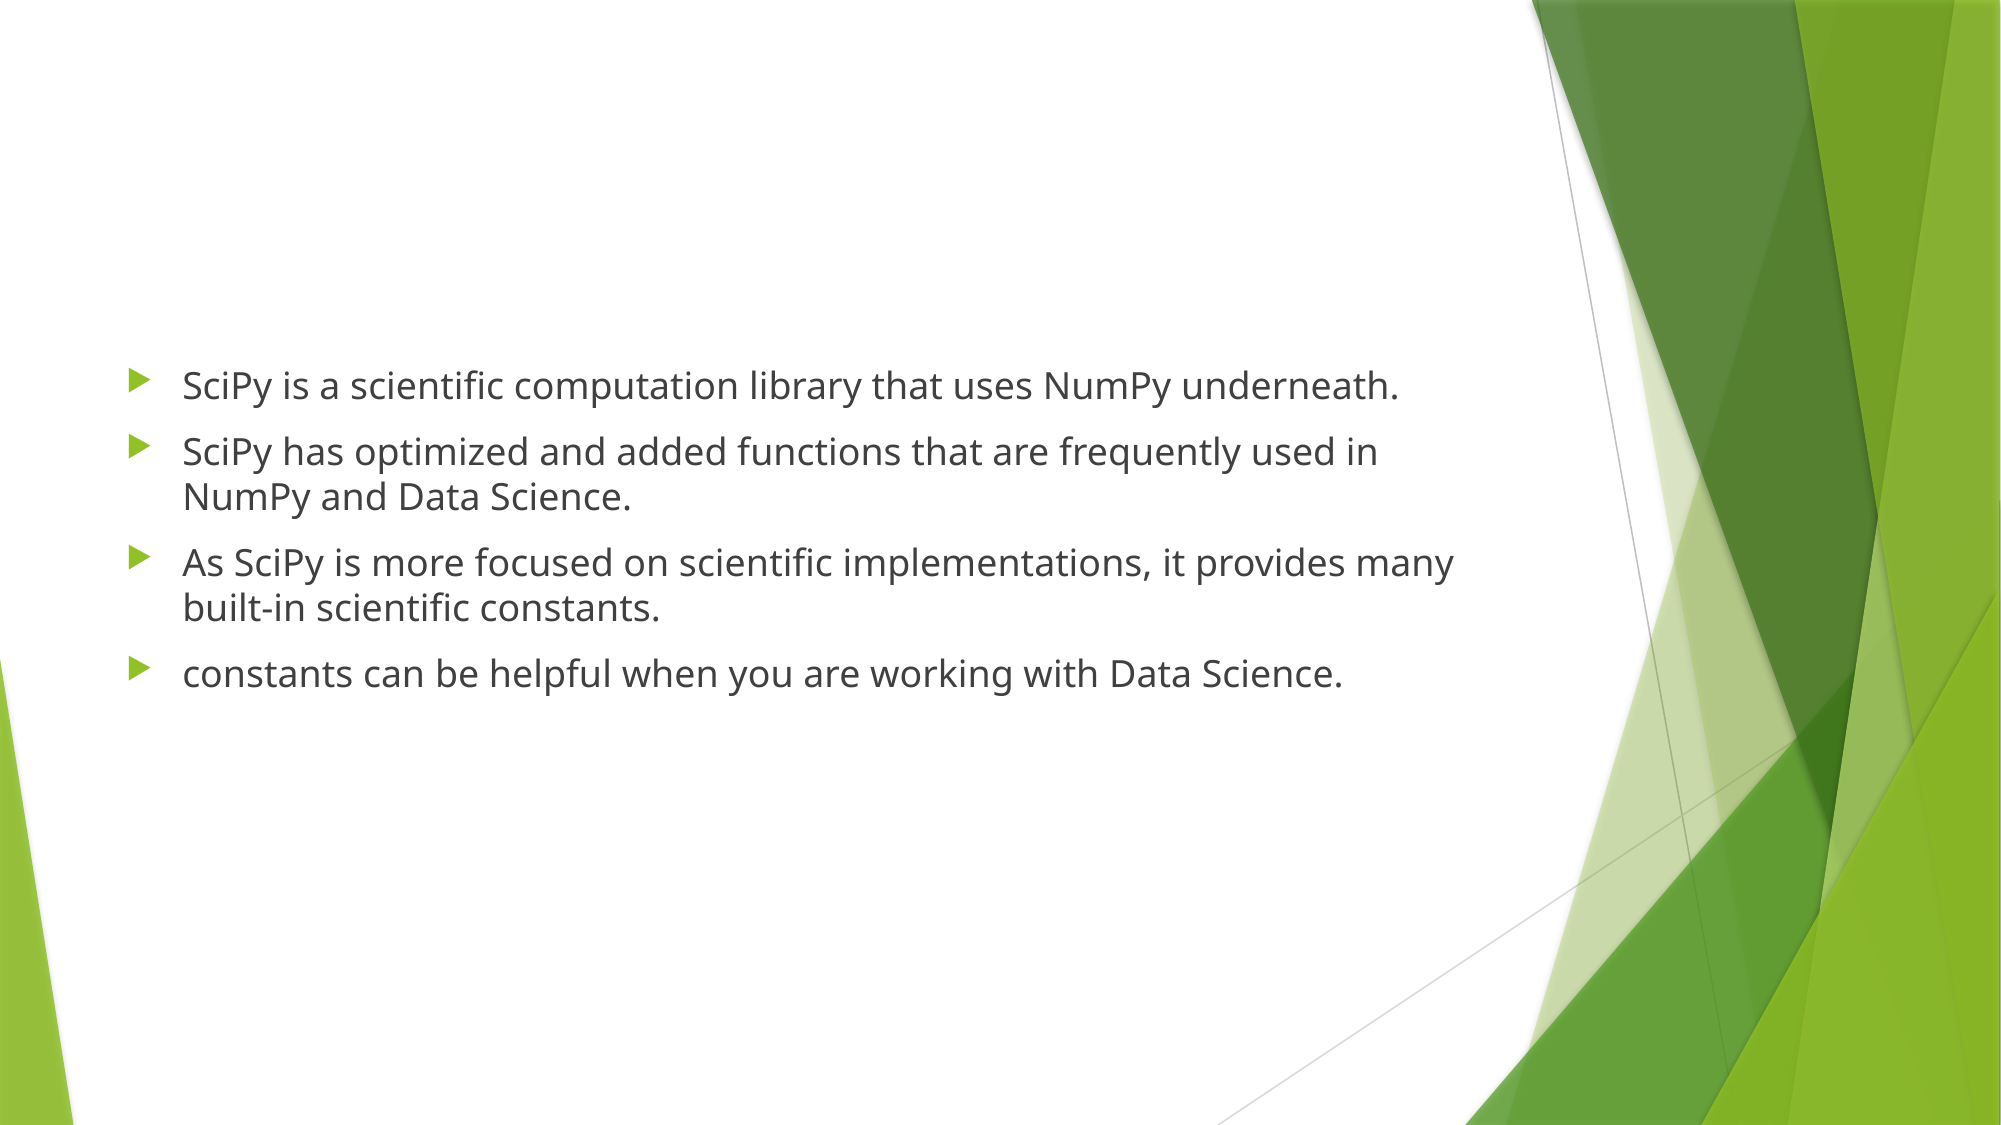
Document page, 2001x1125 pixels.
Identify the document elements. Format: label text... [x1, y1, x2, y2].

list SciPy is a scientific computation library that uses NumPy underneath. SciPy has optimized and added functions that are frequently used in NumPy and Data Science. As SciPy is more focused on scientific implementations, it provides many built-in scientific constants. constants can be helpful when you are working with Data Science. [111, 354, 1522, 992]
